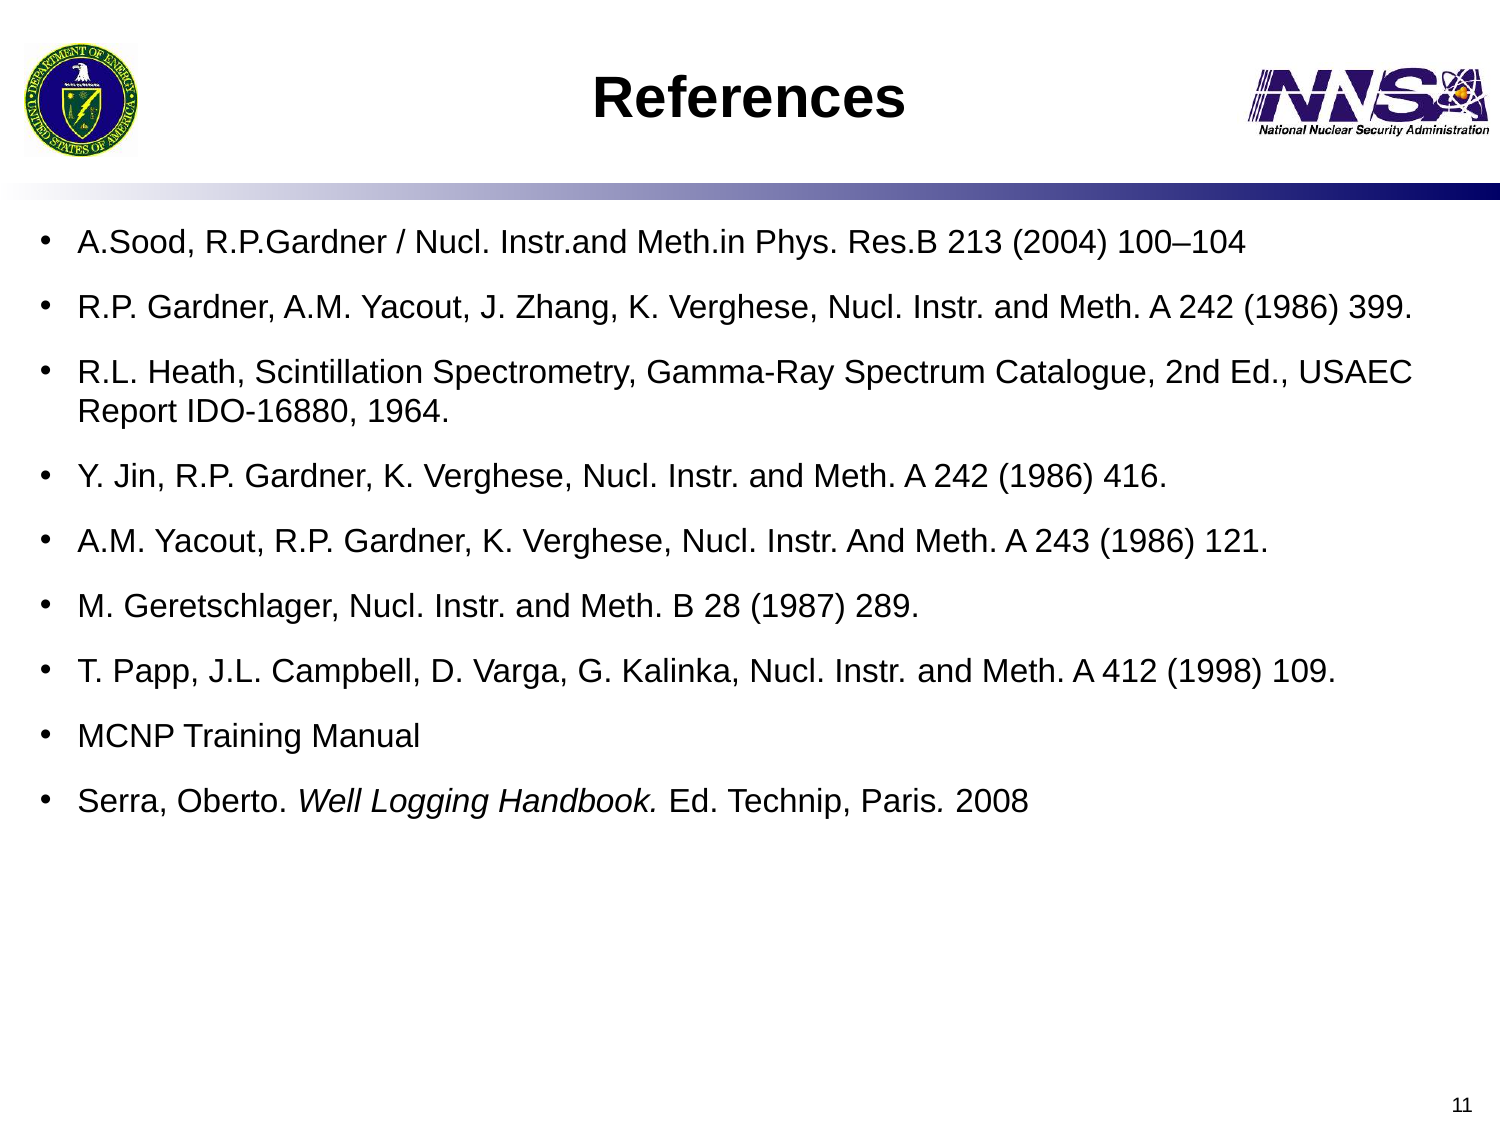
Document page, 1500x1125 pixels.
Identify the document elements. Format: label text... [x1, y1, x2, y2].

title References [250, 59, 1250, 139]
picture [24, 43, 138, 157]
picture [1250, 62, 1500, 138]
list A.Sood, R.P.Gardner / Nucl. Instr.and Meth.in Phys. Res.B 213 (2004) 100–104 R.P. Gardner, A.M. Yacout, J. Zhang, K. Verghese, Nucl. Instr. and Meth. A 242 (1986) 399. R.L. Heath, Scintillation Spectrometry, Gamma-Ray Spectrum Catalogue, 2nd Ed., USAEC Report IDO-16880, 1964. Y. Jin, R.P. Gardner, K. Verghese, Nucl. Instr. and Meth. A 242 (1986) 416. A.M. Yacout, R.P. Gardner, K. Verghese, Nucl. Instr. And Meth. A 243 (1986) 121. M. Geretschlager, Nucl. Instr. and Meth. B 28 (1987) 289. T. Papp, J.L. Campbell, D. Varga, G. Kalinka, Nucl. Instr. and Meth. A 412 (1998) 109. MCNP Training Manual Serra, Oberto. Well Logging Handbook. Ed. Technip, Paris. 2008 [24, 212, 1475, 1063]
